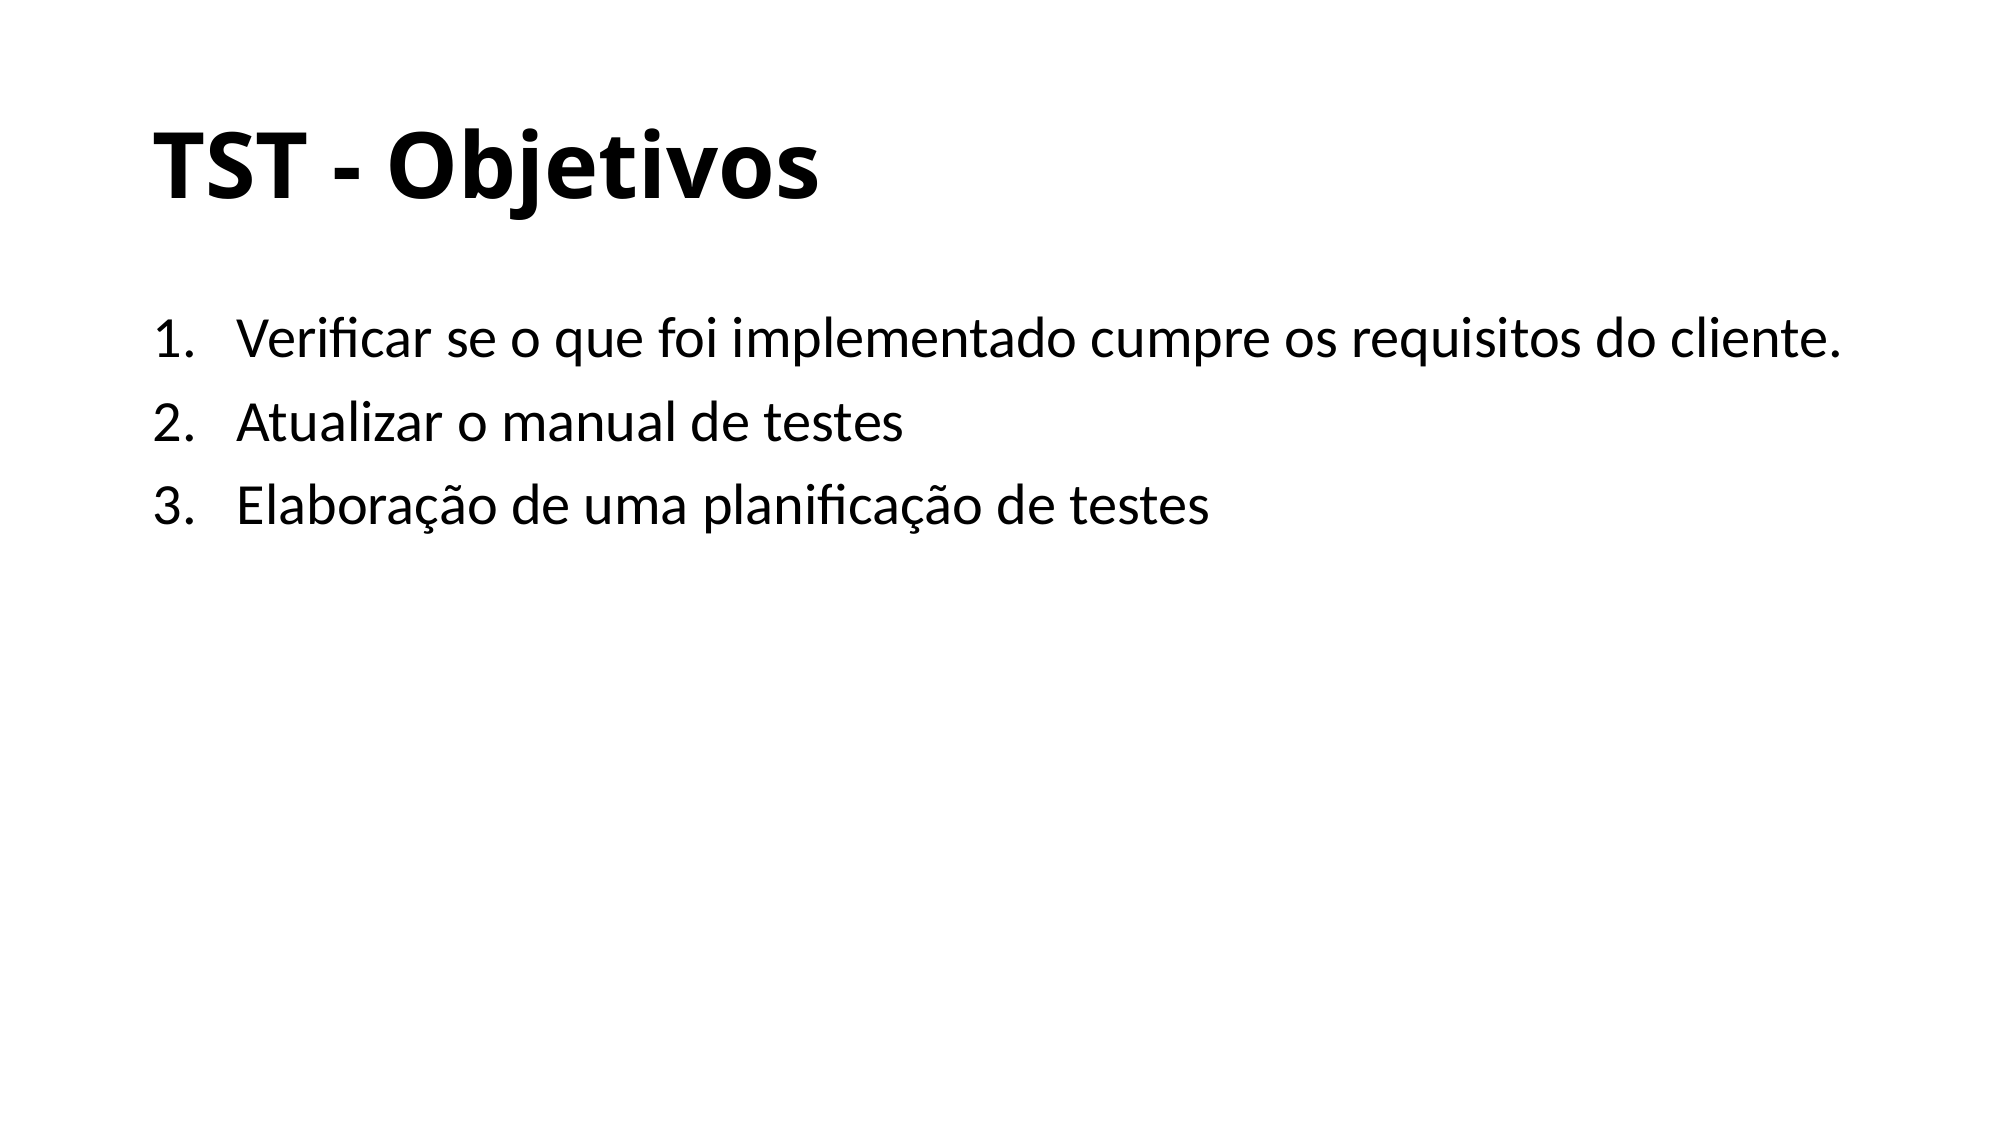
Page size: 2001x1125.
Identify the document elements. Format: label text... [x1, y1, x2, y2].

list Verificar se o que foi implementado cumpre os requisitos do cliente. Atualizar o manual de testes Elaboração de uma planificação de testes [137, 299, 1863, 1014]
title TST - Objetivos [137, 59, 1863, 278]
